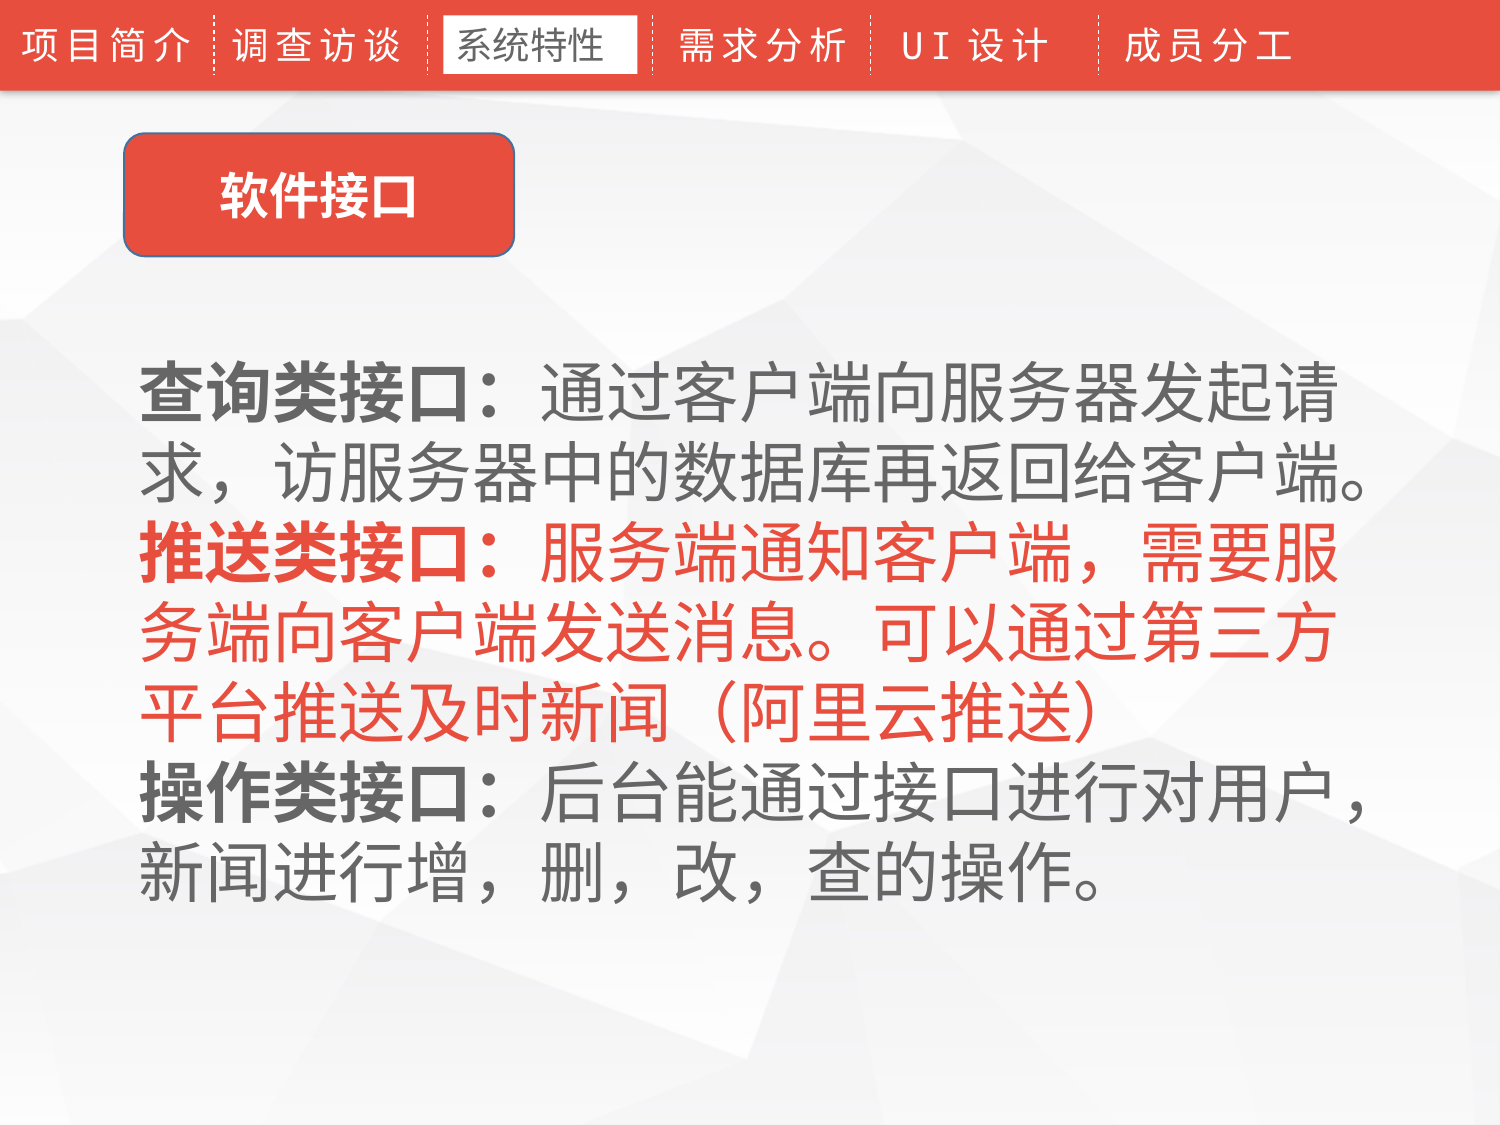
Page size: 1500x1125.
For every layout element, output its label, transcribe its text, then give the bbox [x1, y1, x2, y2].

text_box 需求分析 [871, 14, 876, 75]
text_box 需求分析 [663, 14, 870, 75]
text_box UI设计 [886, 14, 1098, 75]
text_box 项目简介 [7, 14, 213, 75]
text_box 软件接口 [122, 132, 516, 258]
picture [0, 92, 1500, 1125]
text_box 系统特性 [440, 14, 652, 75]
text_box [0, 0, 1500, 92]
text_box 成员分工 [1109, 14, 1322, 75]
text_box 调查访谈 [217, 14, 427, 75]
text_box 查询类接口：通过客户端向服务器发起请求，访服务器中的数据库再返回给客户端。 推送类接口：服务端通知客户端，需要服务端向客户端发送消息。可以通过第三方平台推送及时新闻（阿里云推送） 操作类接口：后台能通过接口进行对用户，新闻进行增，删，改，查的操作。 [124, 343, 1419, 918]
